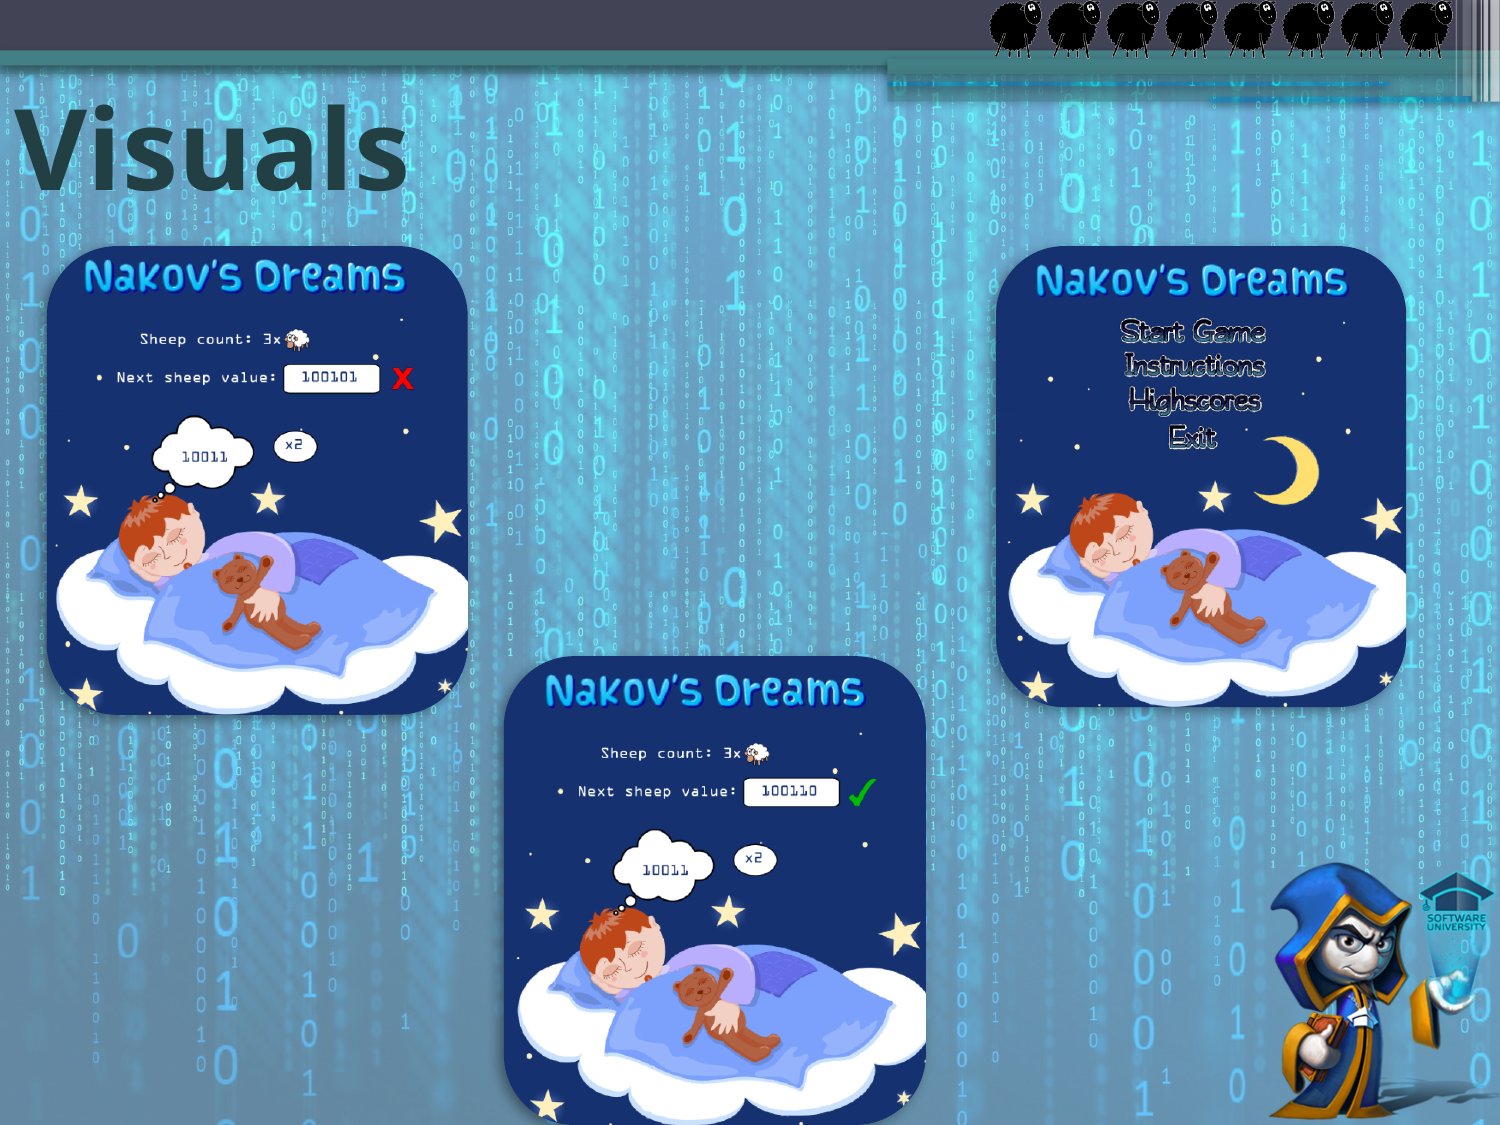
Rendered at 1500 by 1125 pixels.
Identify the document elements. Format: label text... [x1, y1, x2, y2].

picture [46, 245, 468, 716]
picture [503, 655, 927, 1125]
picture [984, 0, 1454, 59]
picture [1265, 859, 1500, 1125]
picture [995, 245, 1407, 708]
text_box Visuals [0, 70, 1388, 188]
